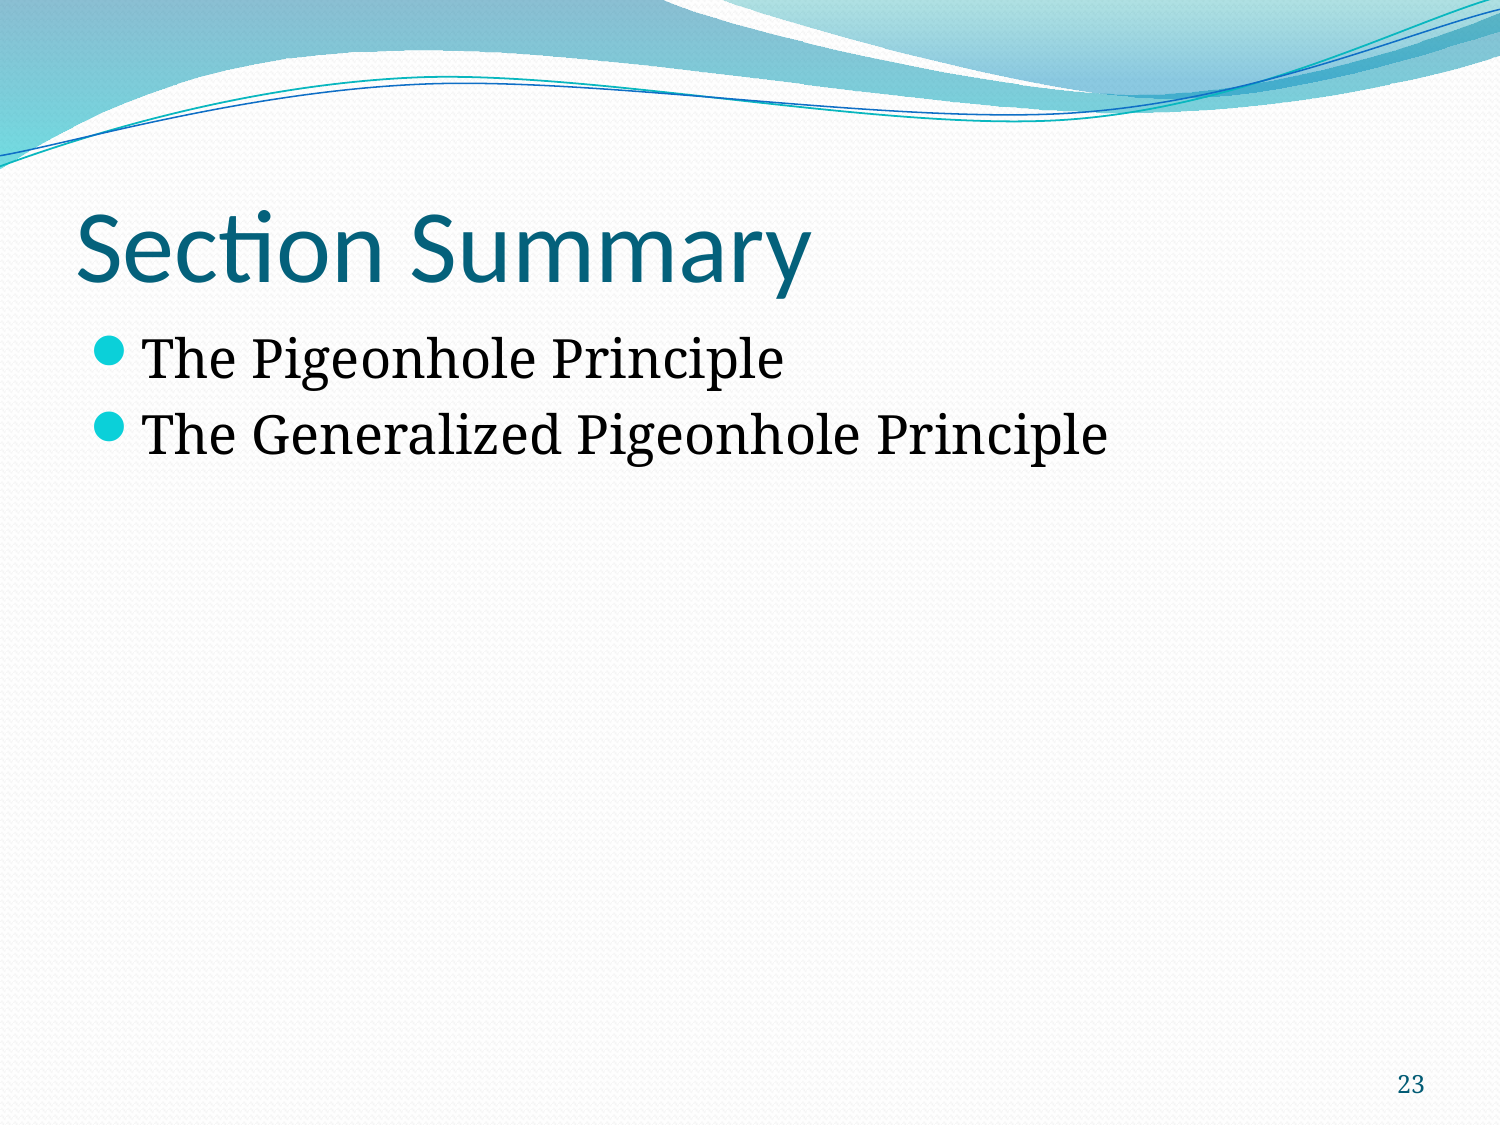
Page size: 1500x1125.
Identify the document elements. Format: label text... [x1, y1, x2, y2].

title Section Summary [75, 115, 1425, 303]
slide_number 23 [1299, 1042, 1425, 1103]
list The Pigeonhole Principle The Generalized Pigeonhole Principle [75, 317, 1425, 1038]
